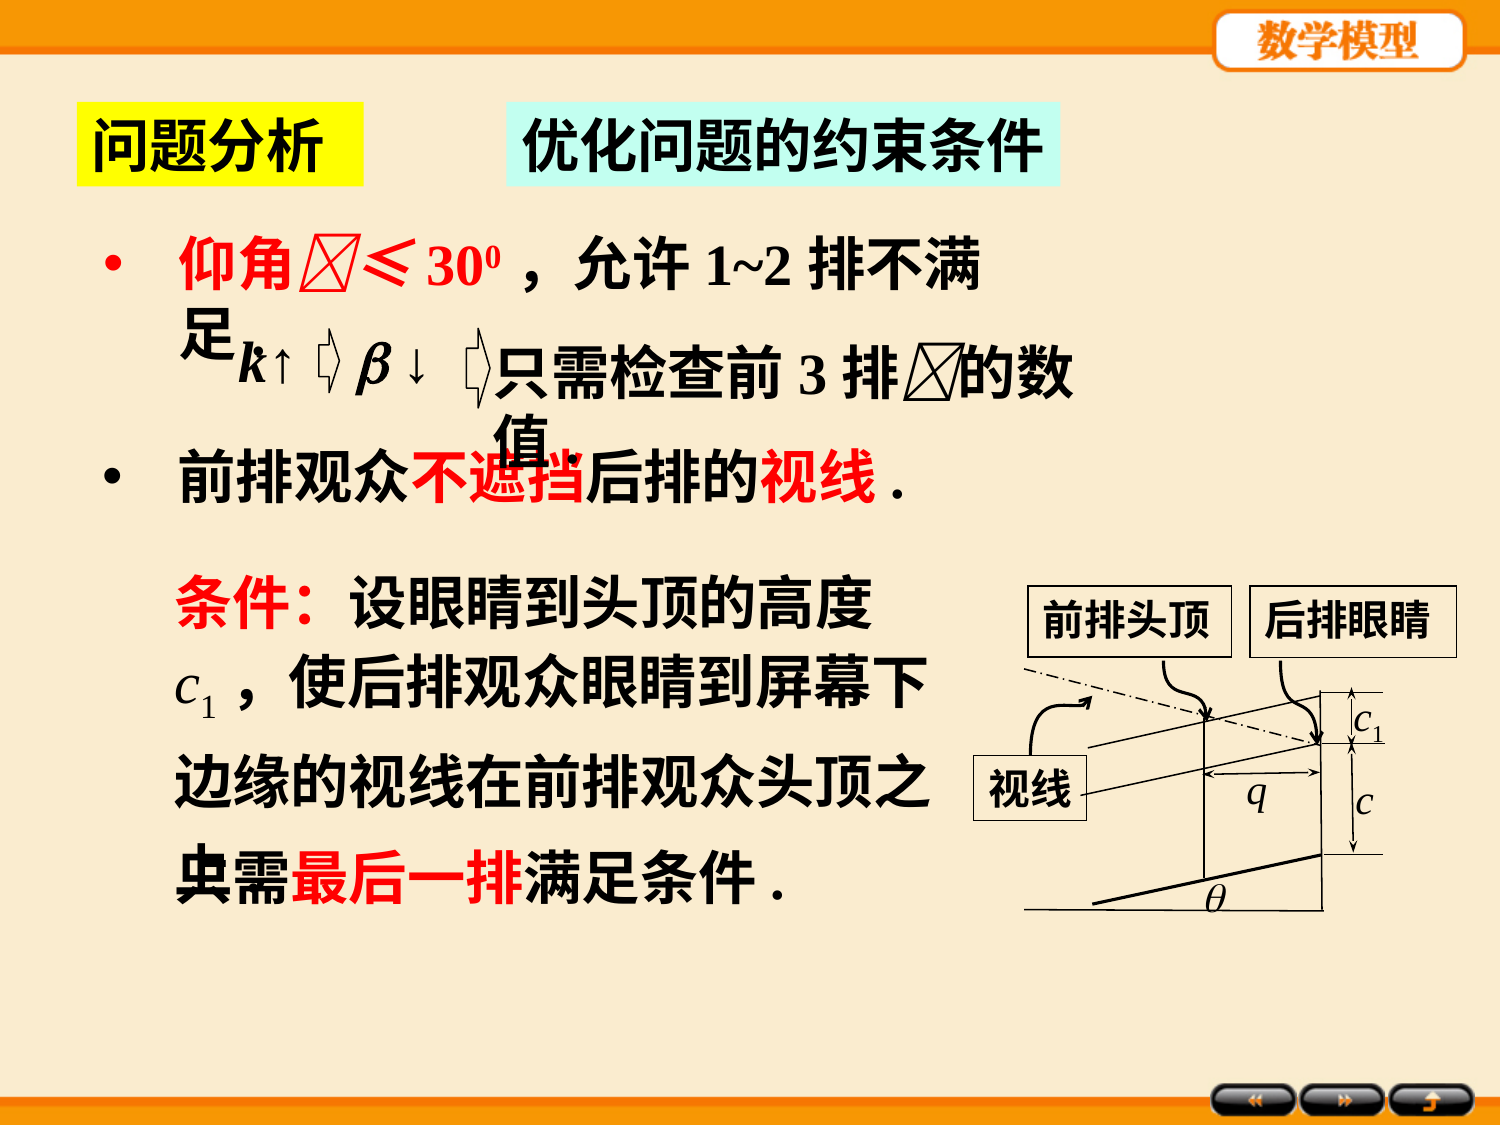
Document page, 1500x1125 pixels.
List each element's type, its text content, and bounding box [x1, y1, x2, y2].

text_box 条件：设眼睛到头顶的高度c1，使后排观众眼睛到屏幕下边缘的视线在前排观众头顶之上. [159, 538, 952, 912]
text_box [972, 585, 1457, 953]
text_box 仰角≤300，允许1~2排不满足. [89, 219, 1001, 375]
text_box 前排观众不遮挡后排的视线. [87, 432, 920, 518]
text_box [223, 316, 461, 403]
text_box 只需最后一排满足条件. [159, 834, 801, 919]
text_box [466, 328, 1141, 415]
picture [0, 0, 1500, 1125]
text_box 问题分析 [76, 101, 364, 187]
text_box 优化问题的约束条件 [506, 101, 1061, 187]
